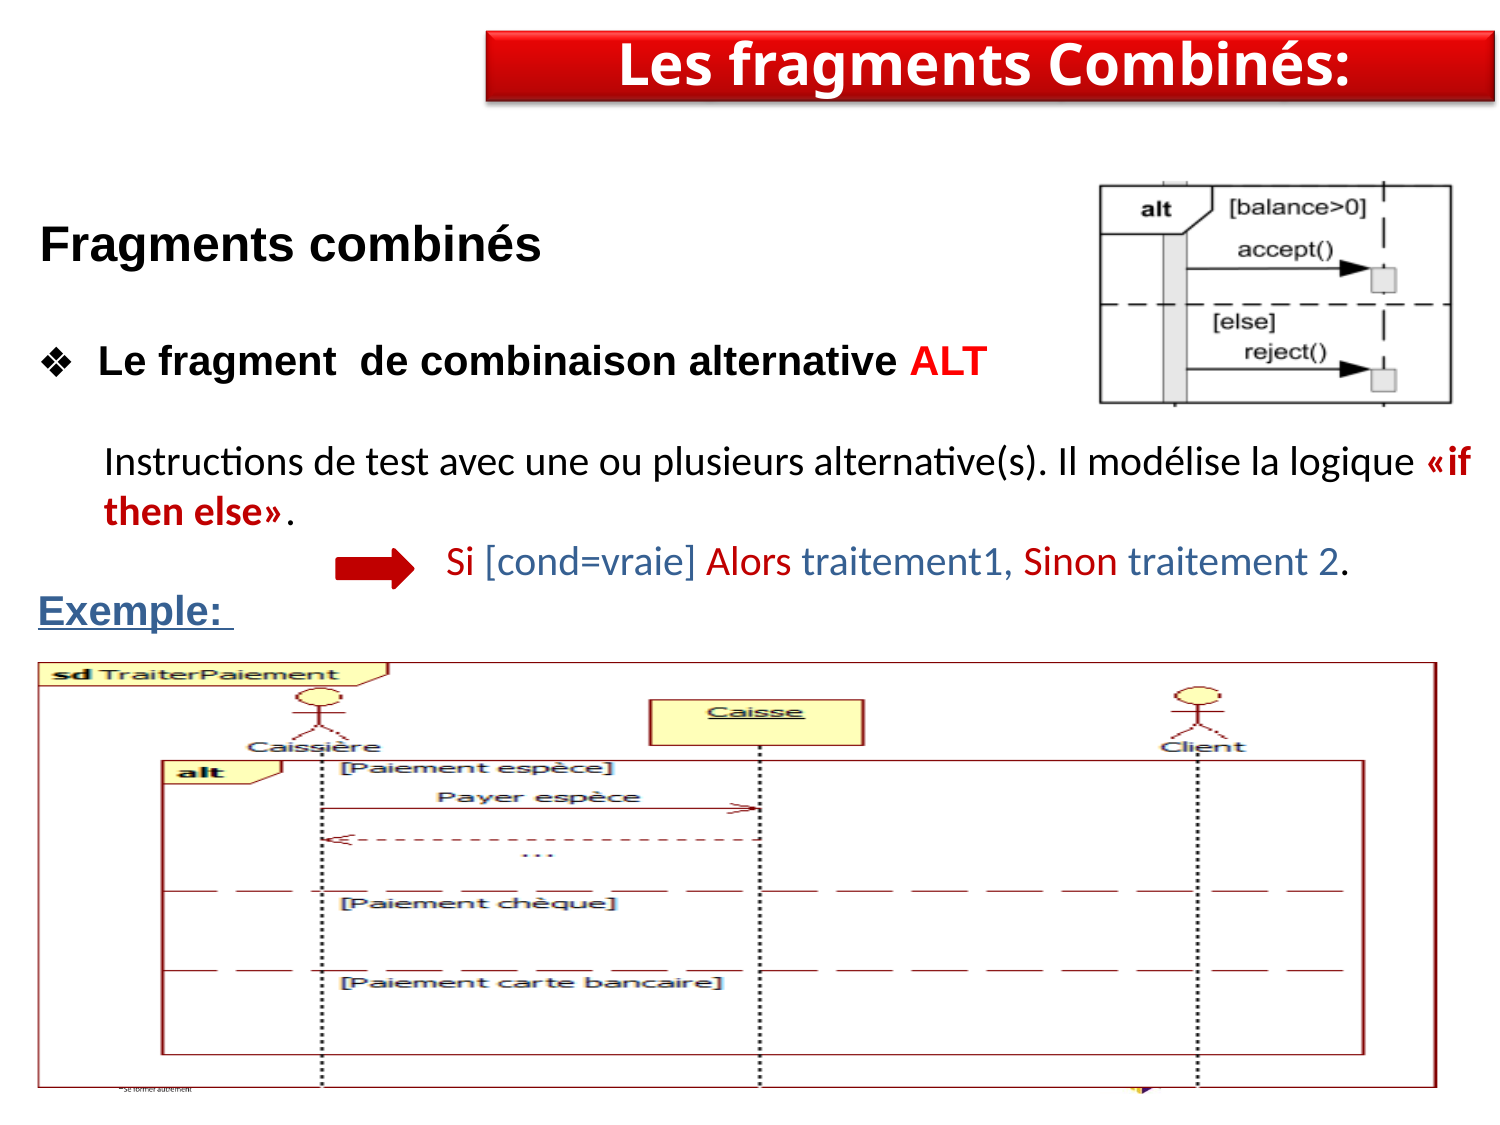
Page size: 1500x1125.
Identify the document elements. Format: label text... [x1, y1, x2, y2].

text_box Fragments combinés Le fragment de combinaison alternative ALT Instructions de test avec une ou plusieurs alternative(s). Il modélise la logique «if then else». Si [cond=vraie] Alors traitement1, Sinon traitement 2. Exemple: [37, 209, 1500, 1016]
picture [1100, 1088, 1162, 1094]
title Les fragments Combinés: ALT [50, 25, 1450, 99]
picture [1087, 174, 1463, 413]
text_box [480, 28, 1500, 111]
text_box [37, 662, 1438, 1088]
text_box [337, 549, 413, 588]
picture [74, 1088, 192, 1092]
